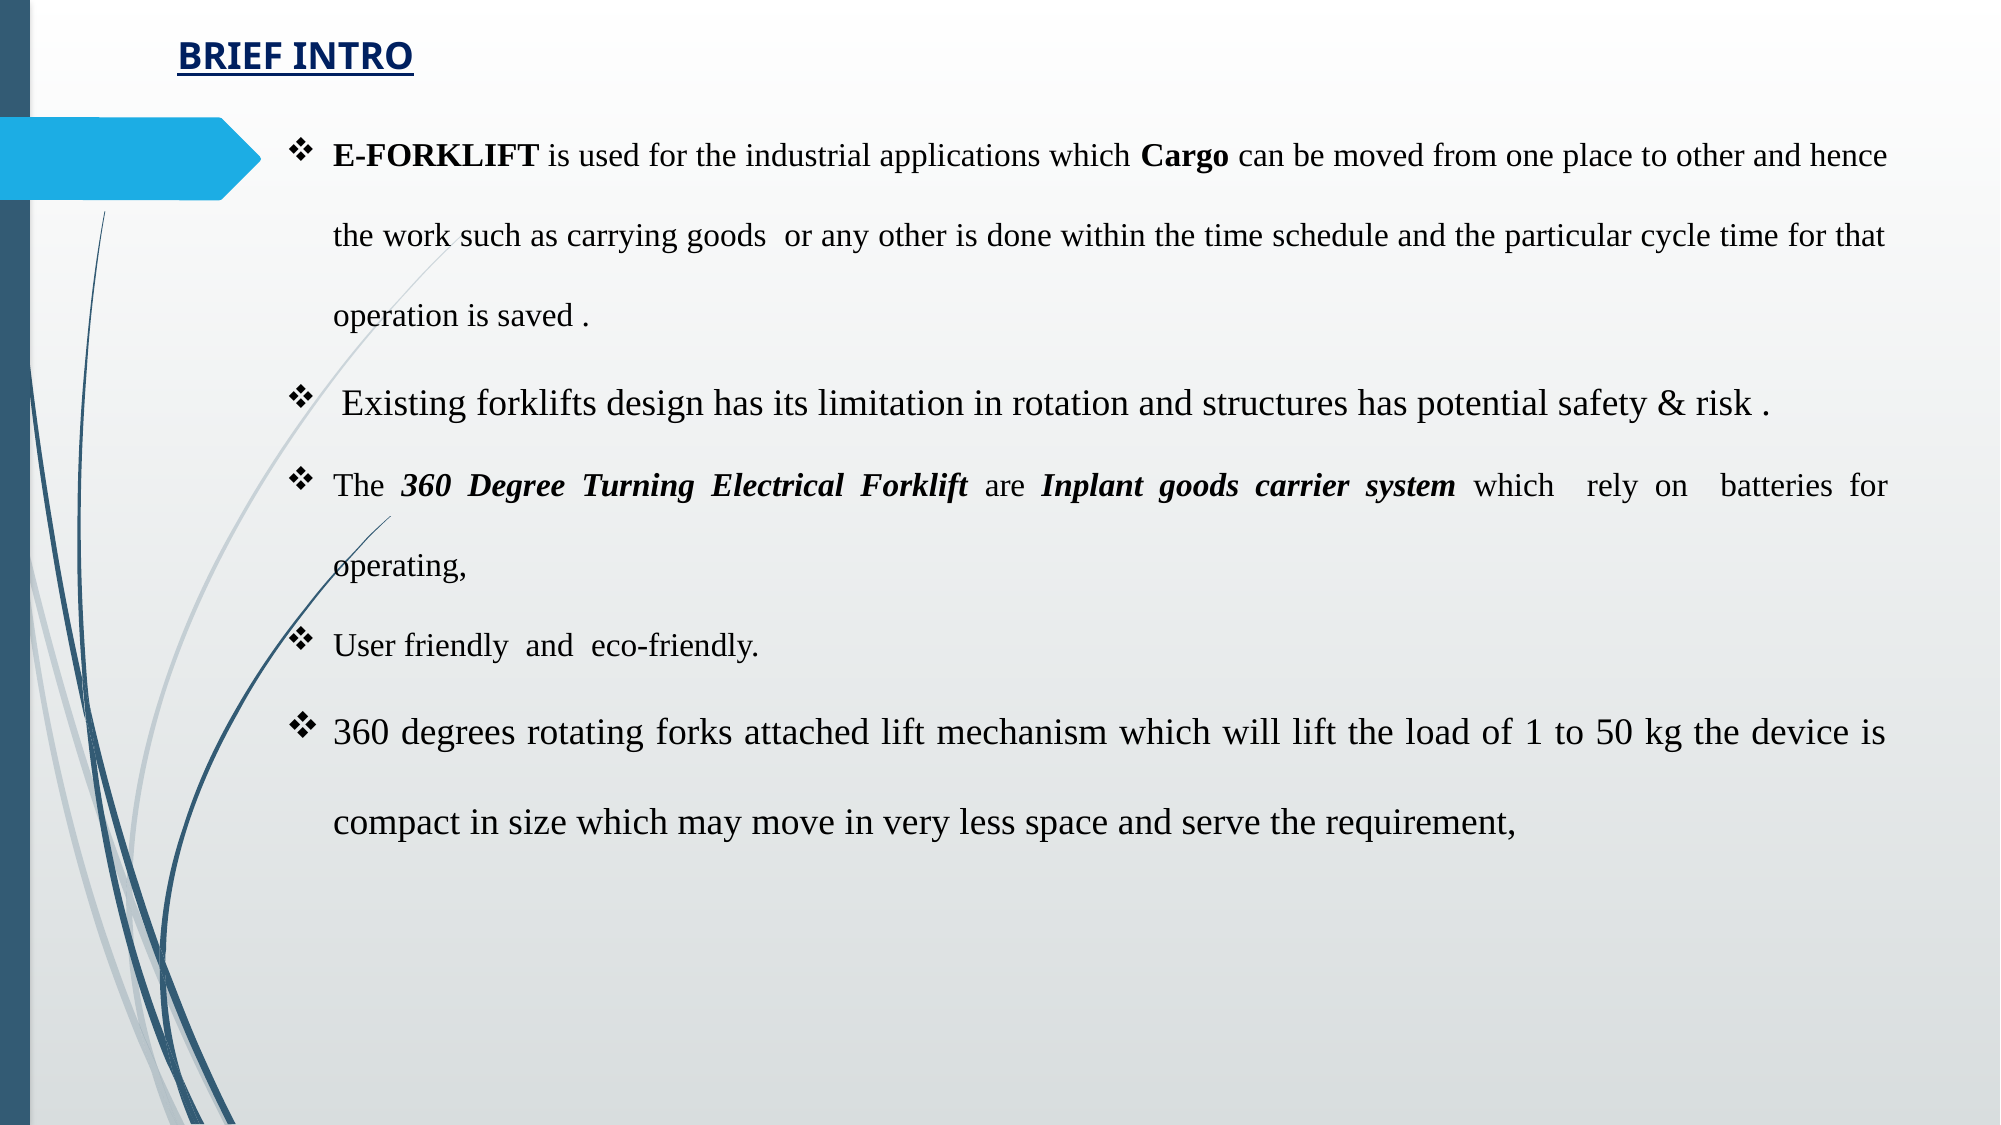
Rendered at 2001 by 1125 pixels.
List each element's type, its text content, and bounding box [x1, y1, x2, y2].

text_box BRIEF INTRO [162, 24, 529, 85]
text_box E-FORKLIFT is used for the industrial applications which Cargo can be moved from one place to other and hence the work such as carrying goods or any other is done within the time schedule and the particular cycle time for that operation is saved . Existing forklifts design has its limitation in rotation and structures has potential safety & risk . The 360 Degree Turning Electrical Forklift are Inplant goods carrier system which rely on batteries for operating, User friendly and eco-friendly. 360 degrees rotating forks attached lift mechanism which will lift the load of 1 to 50 kg the device is compact in size which may move in very less space and serve the requirement, [275, 87, 1900, 1125]
